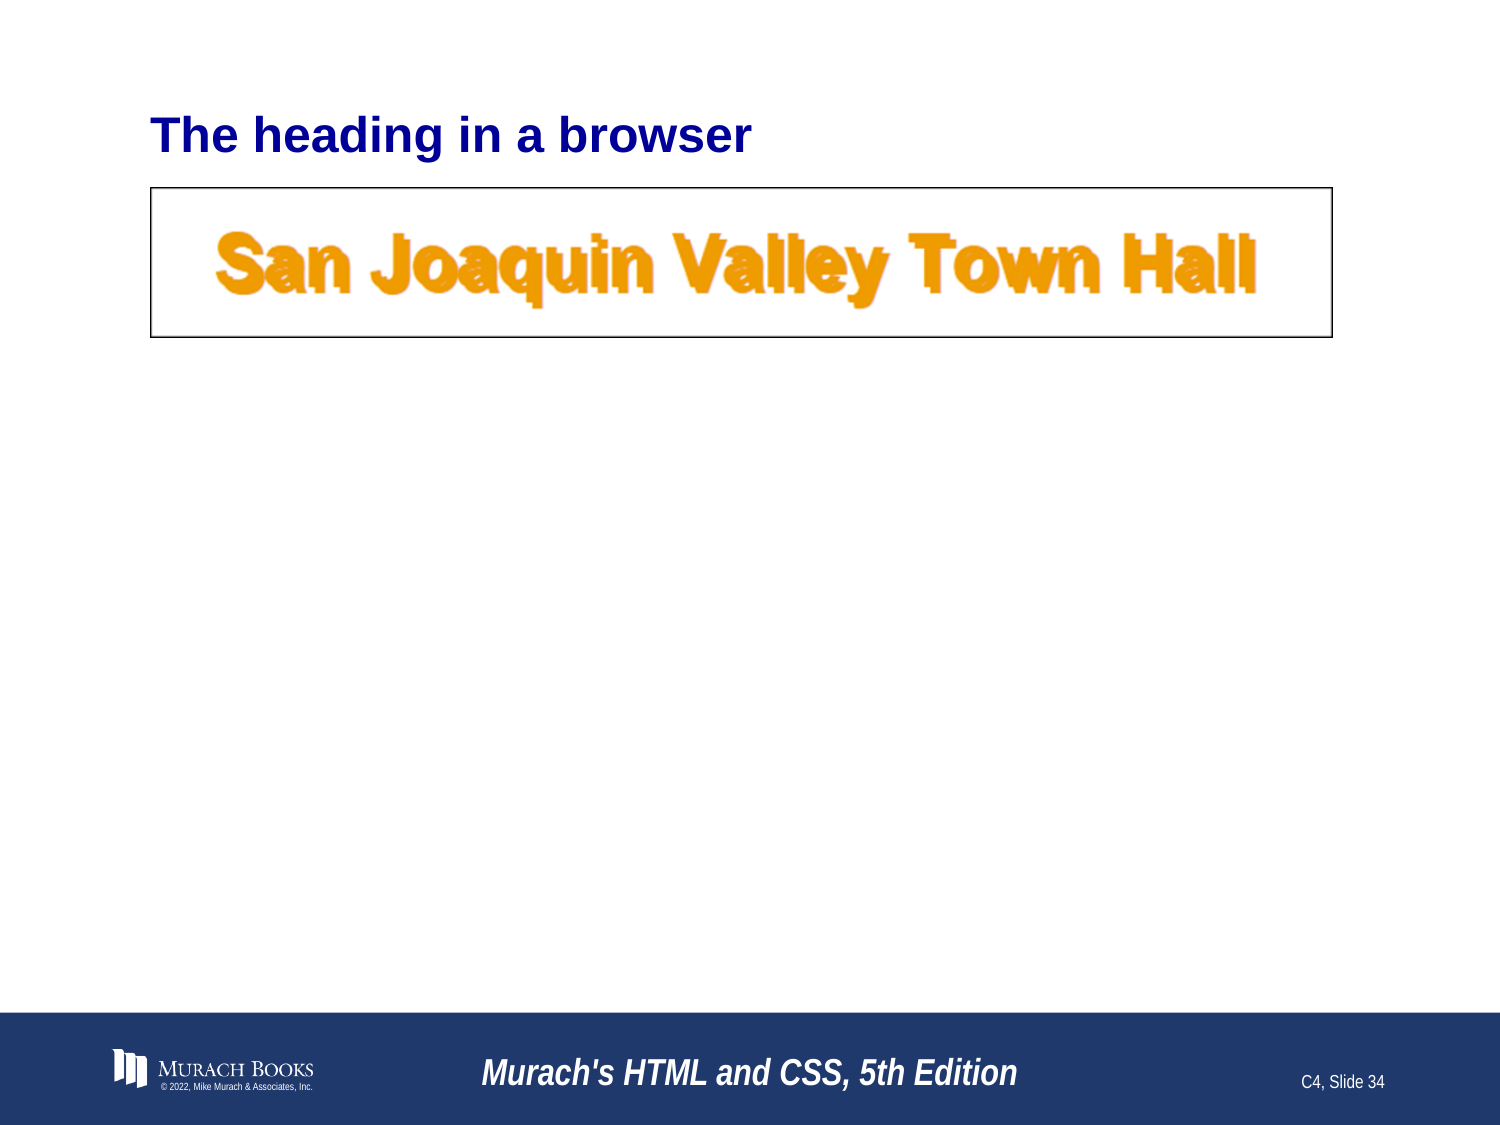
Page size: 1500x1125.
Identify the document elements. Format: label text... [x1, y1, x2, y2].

title The heading in a browser [150, 102, 1350, 164]
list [149, 187, 1333, 338]
footer © 2022, Mike Murach & Associates, Inc. [12, 1025, 463, 1100]
slide_number C4, Slide 34 [1087, 1025, 1400, 1100]
slide_number Murach's HTML and CSS, 5th Edition [463, 1025, 1050, 1100]
